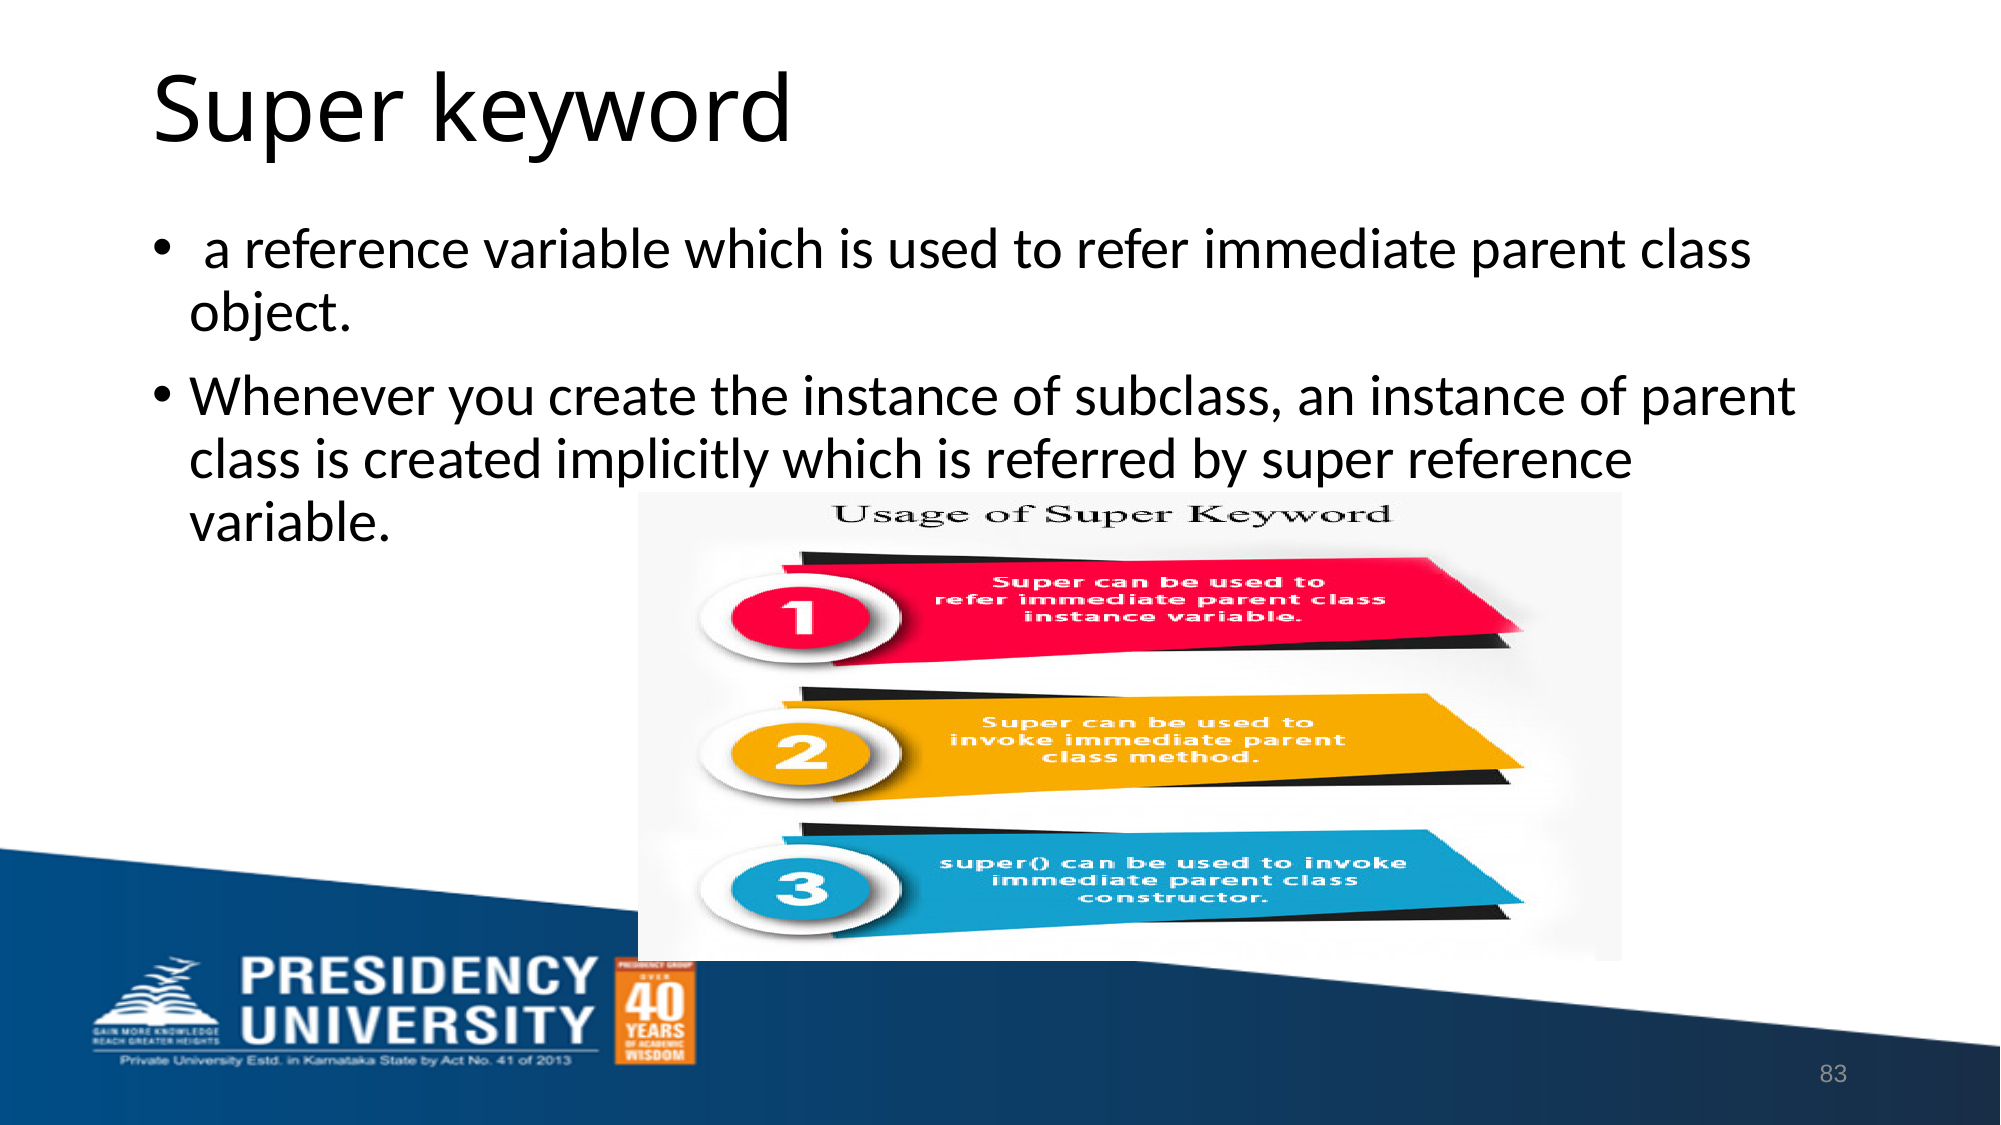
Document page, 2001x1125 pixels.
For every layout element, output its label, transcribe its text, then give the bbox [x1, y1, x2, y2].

picture [0, 845, 2000, 1125]
picture [638, 492, 1622, 961]
slide_number 83 [1412, 1042, 1863, 1103]
list a reference variable which is used to refer immediate parent class object. Whenever you create the instance of subclass, an instance of parent class is created implicitly which is referred by super reference variable. [137, 210, 1863, 1014]
title Super keyword [137, 59, 1863, 164]
